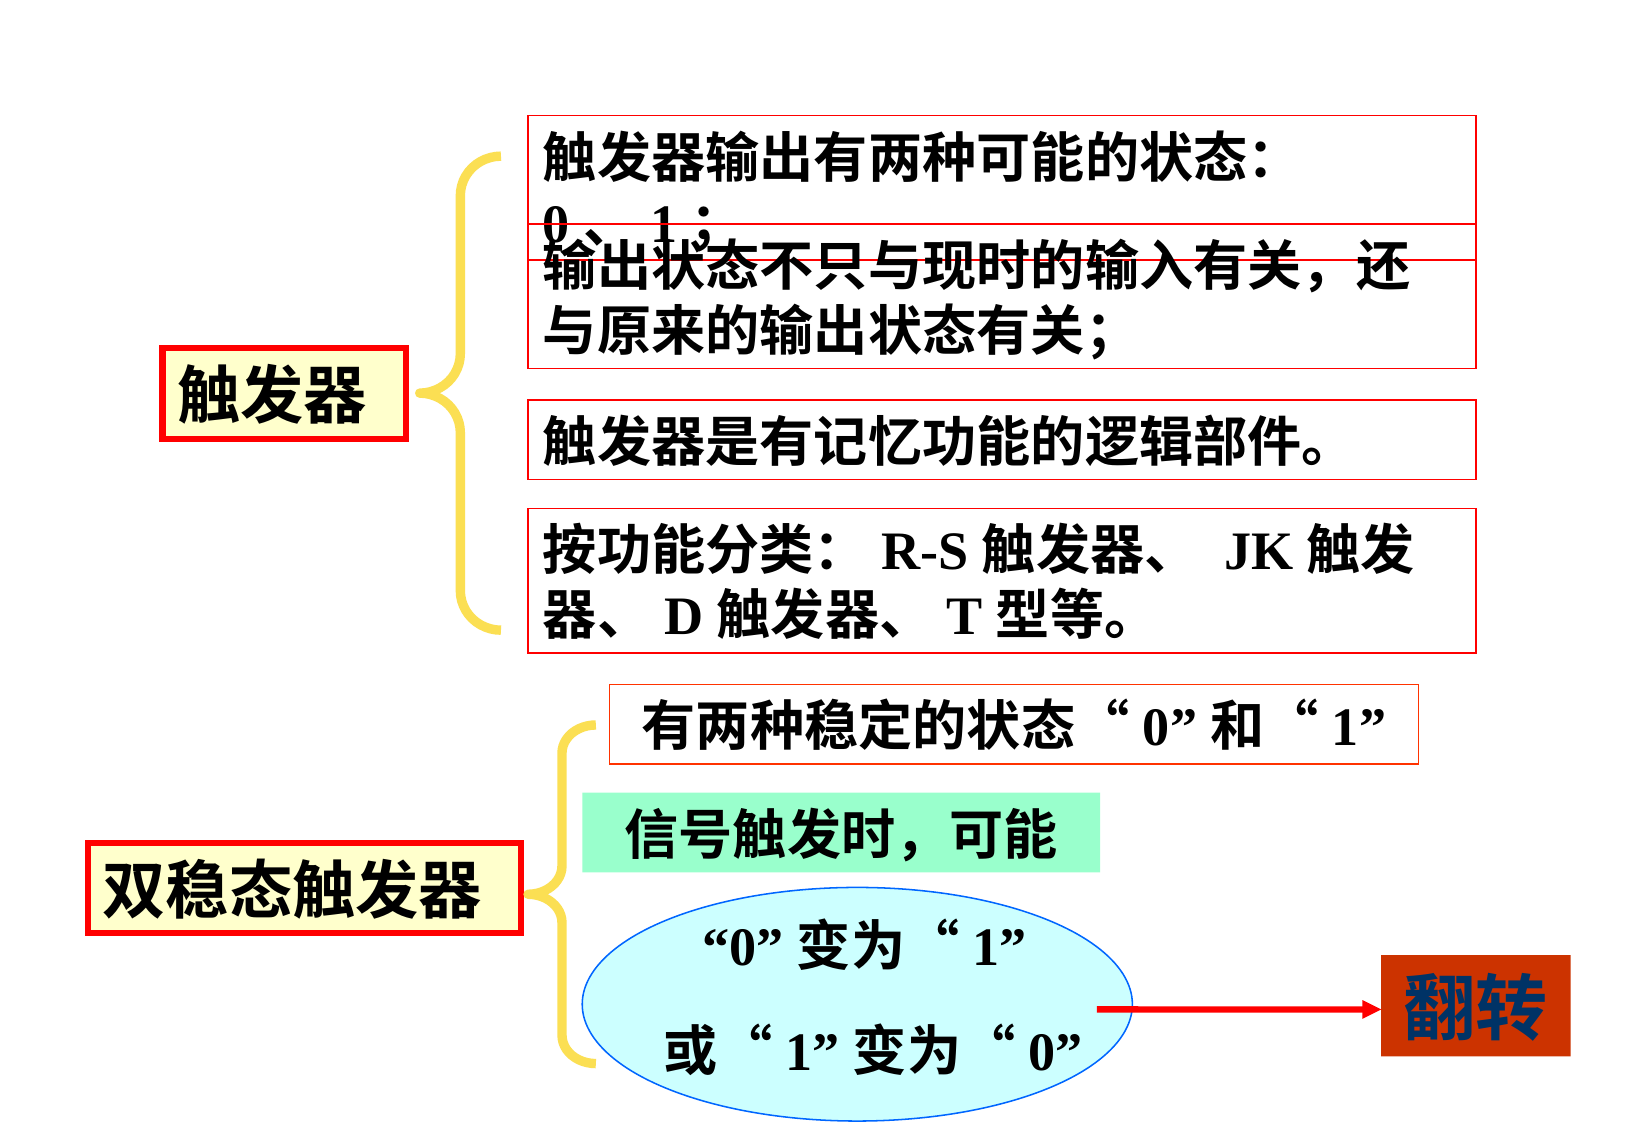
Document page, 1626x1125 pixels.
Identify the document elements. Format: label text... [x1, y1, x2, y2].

text_box 按功能分类：R-S触发器、 JK触发器、D触发器、T型等。 [528, 508, 1476, 653]
text_box 触发器是有记忆功能的逻辑部件。 [528, 399, 1476, 480]
text_box 输出状态不只与现时的输入有关，还与原来的输出状态有关； [528, 223, 1476, 369]
text_box 有两种稳定的状态“0”和“1” [609, 684, 1419, 764]
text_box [1096, 954, 1572, 1059]
text_box [419, 156, 501, 631]
text_box [528, 724, 596, 1059]
text_box 触发器 [162, 348, 407, 439]
text_box 信号触发时，可能 [596, 792, 1101, 873]
text_box 双稳态触发器 [87, 842, 522, 934]
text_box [581, 887, 1133, 1122]
text_box 触发器输出有两种可能的状态：0、1； [528, 115, 1476, 223]
